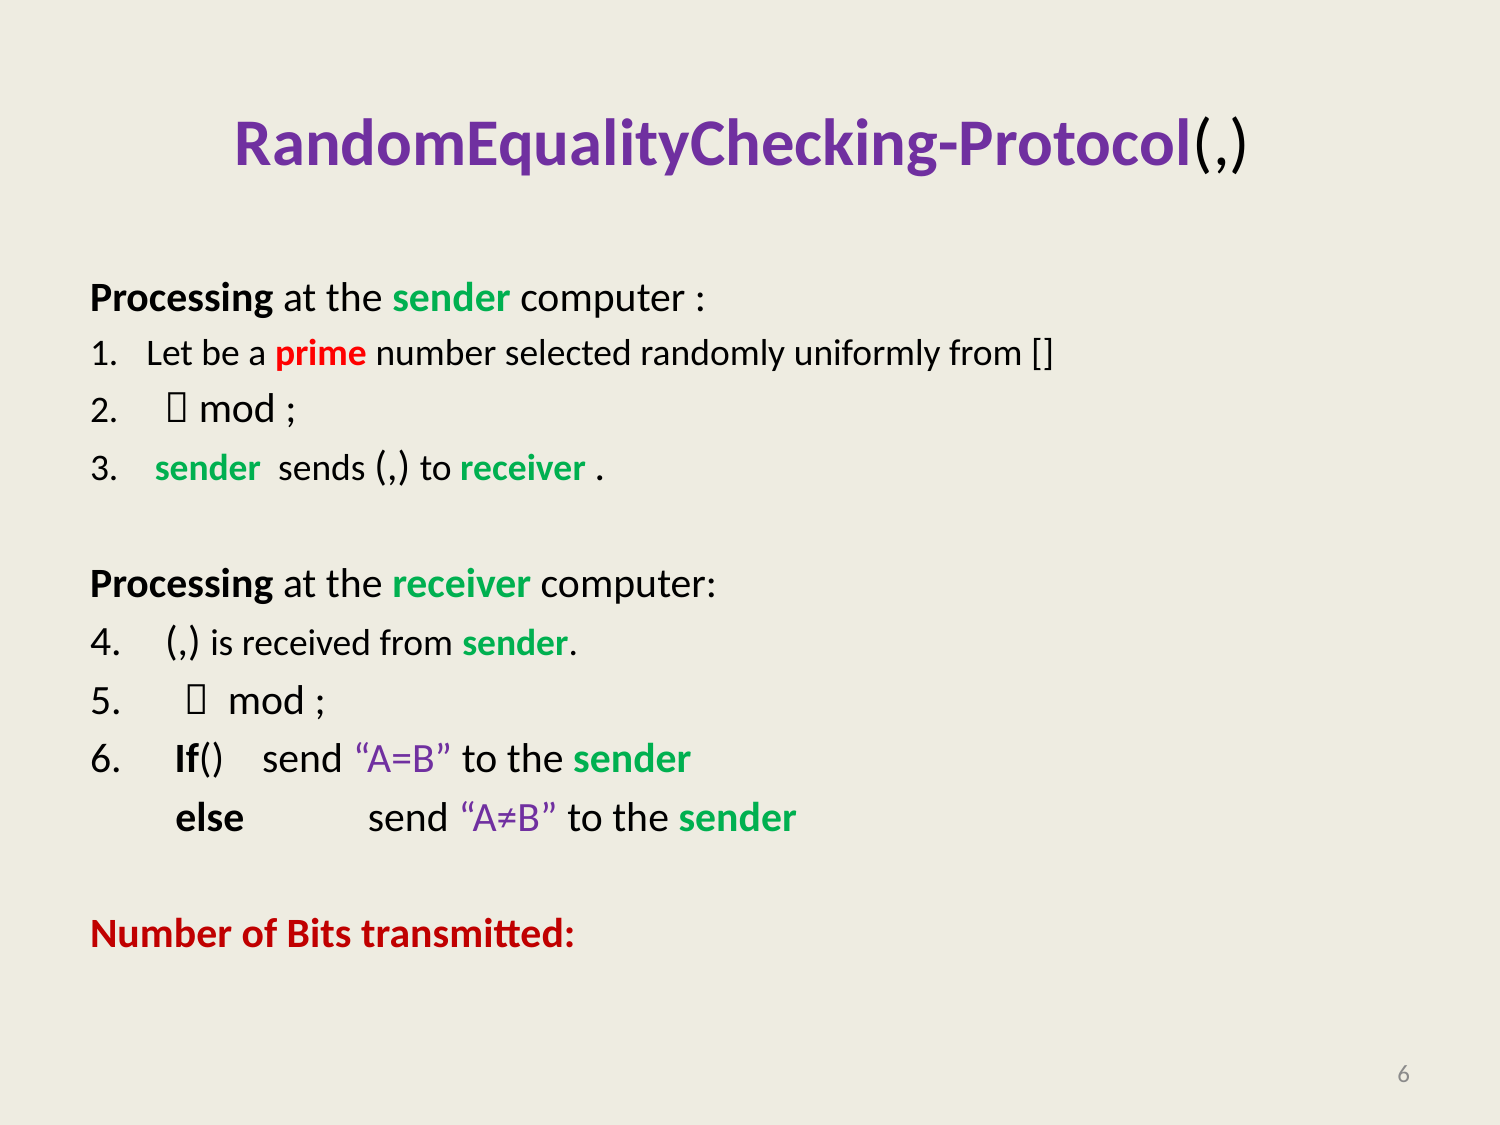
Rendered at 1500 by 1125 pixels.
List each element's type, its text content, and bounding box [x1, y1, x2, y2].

slide_number 6 [1074, 1042, 1425, 1103]
